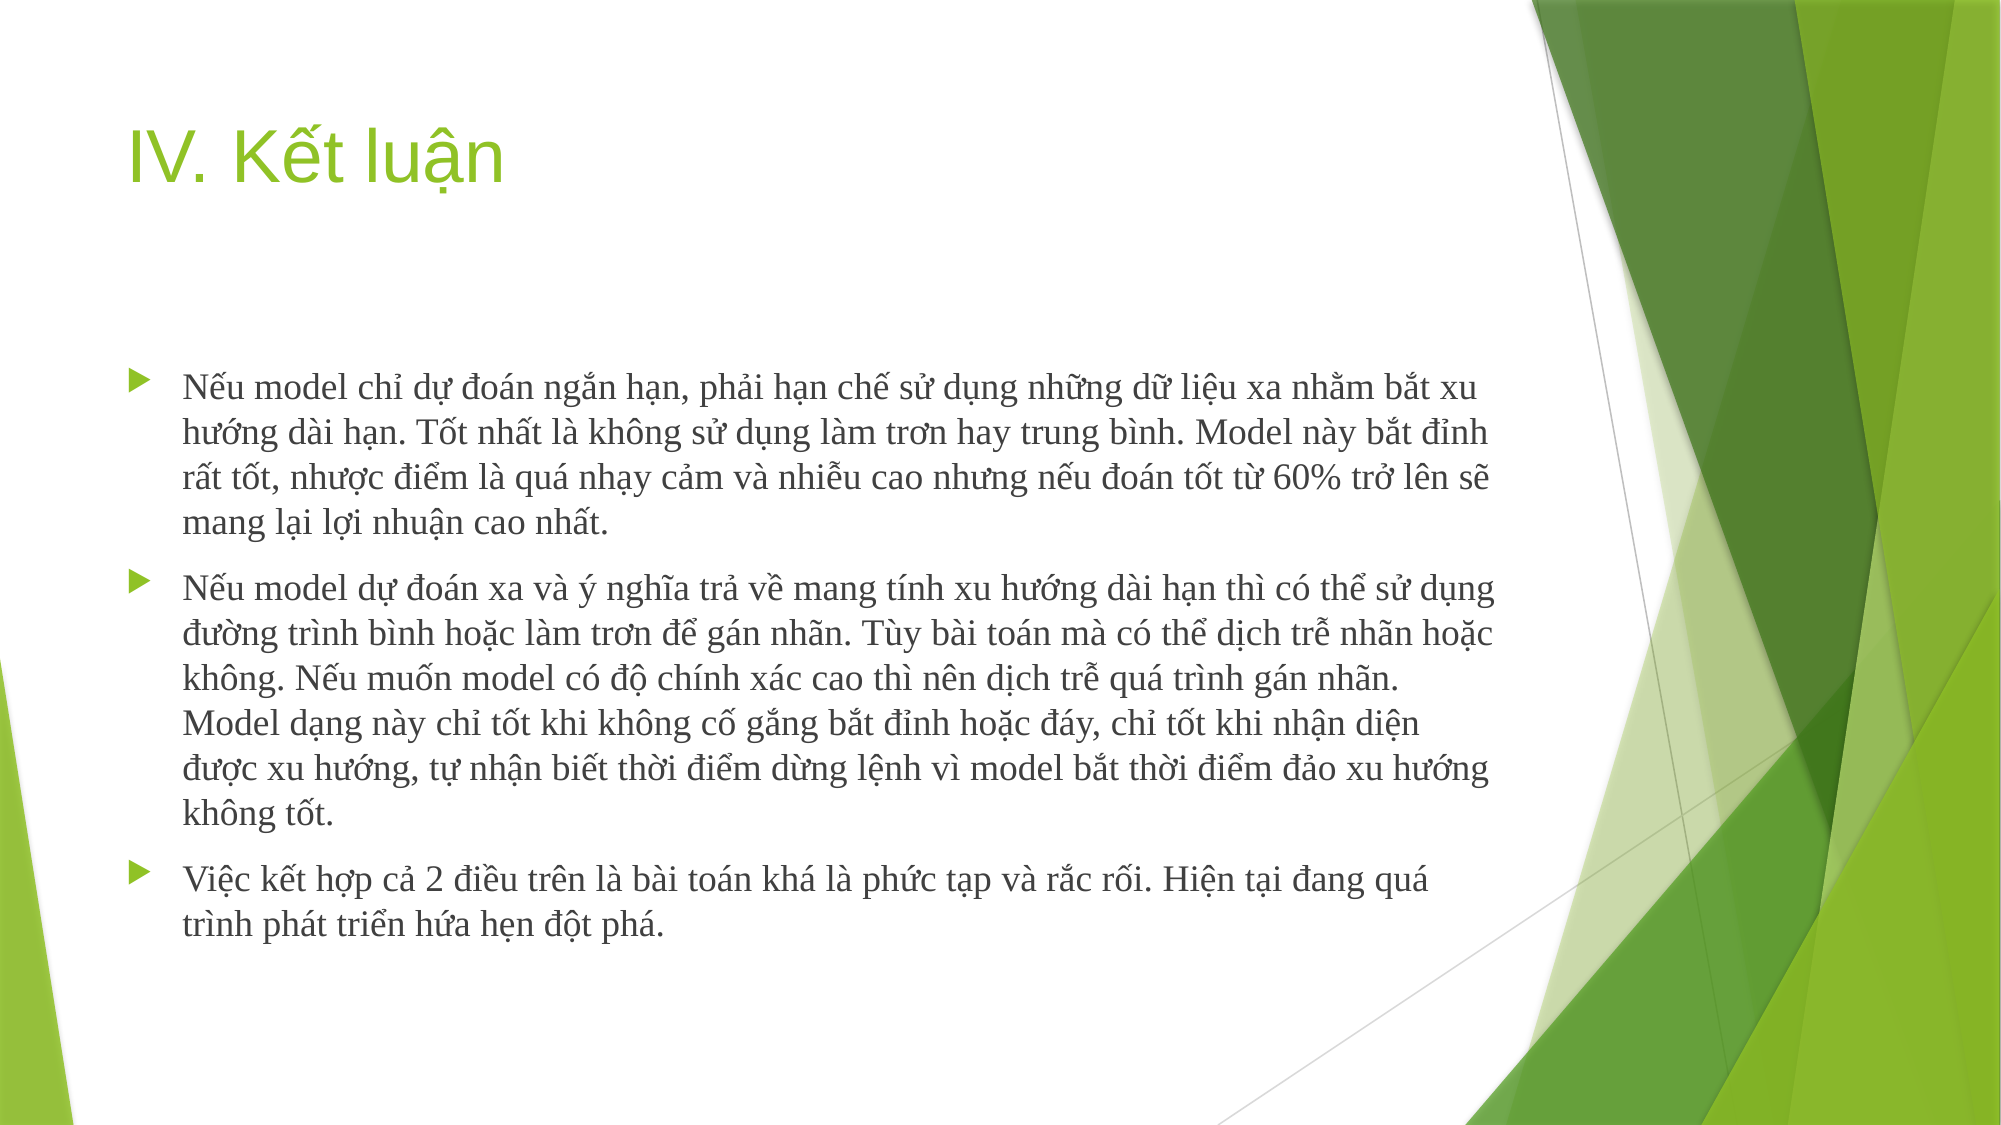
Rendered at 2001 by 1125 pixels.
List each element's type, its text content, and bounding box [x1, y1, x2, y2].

list Nếu model chỉ dự đoán ngắn hạn, phải hạn chế sử dụng những dữ liệu xa nhằm bắt xu hướng dài hạn. Tốt nhất là không sử dụng làm trơn hay trung bình. Model này bắt đỉnh rất tốt, nhược điểm là quá nhạy cảm và nhiễu cao nhưng nếu đoán tốt từ 60% trở lên sẽ mang lại lợi nhuận cao nhất. Nếu model dự đoán xa và ý nghĩa trả về mang tính xu hướng dài hạn thì có thể sử dụng đường trình bình hoặc làm trơn để gán nhãn. Tùy bài toán mà có thể dịch trễ nhãn hoặc không. Nếu muốn model có độ chính xác cao thì nên dịch trễ quá trình gán nhãn. Model dạng này chỉ tốt khi không cố gắng bắt đỉnh hoặc đáy, chỉ tốt khi nhận diện được xu hướng, tự nhận biết thời điểm dừng lệnh vì model bắt thời điểm đảo xu hướng không tốt. Việc kết hợp cả 2 điều trên là bài toán khá là phức tạp và rắc rối. Hiện tại đang quá trình phát triển hứa hẹn đột phá. [111, 354, 1522, 992]
title IV. Kết luận [111, 99, 1522, 317]
